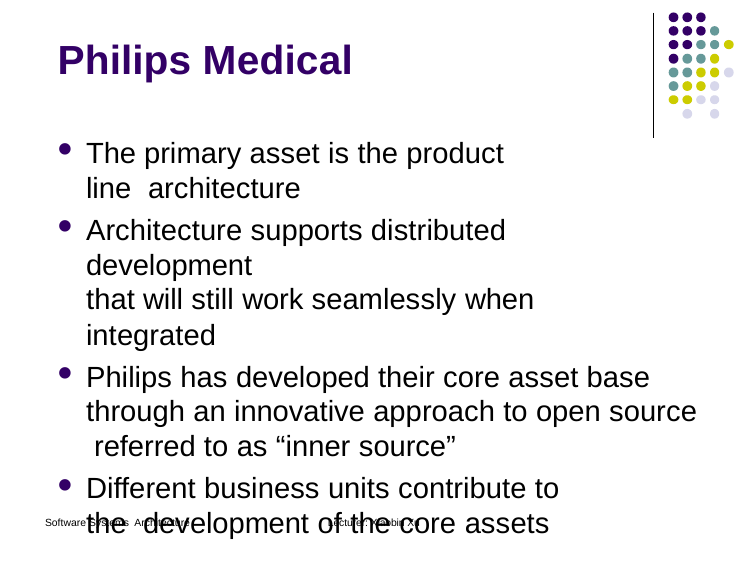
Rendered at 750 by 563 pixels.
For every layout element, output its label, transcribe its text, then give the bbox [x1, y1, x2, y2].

text_box Software Systems Architecture [42, 513, 200, 529]
title Philips Medical [55, 31, 355, 128]
text_box The primary asset is the product line architecture Architecture supports distributed development that will still work seamlessly when integrated Philips has developed their core asset base through an innovative approach to open source referred to as “inner source” Different business units contribute to the development of the core assets [55, 131, 700, 540]
text_box Lecturer: Xiaobin Xu [325, 513, 425, 529]
